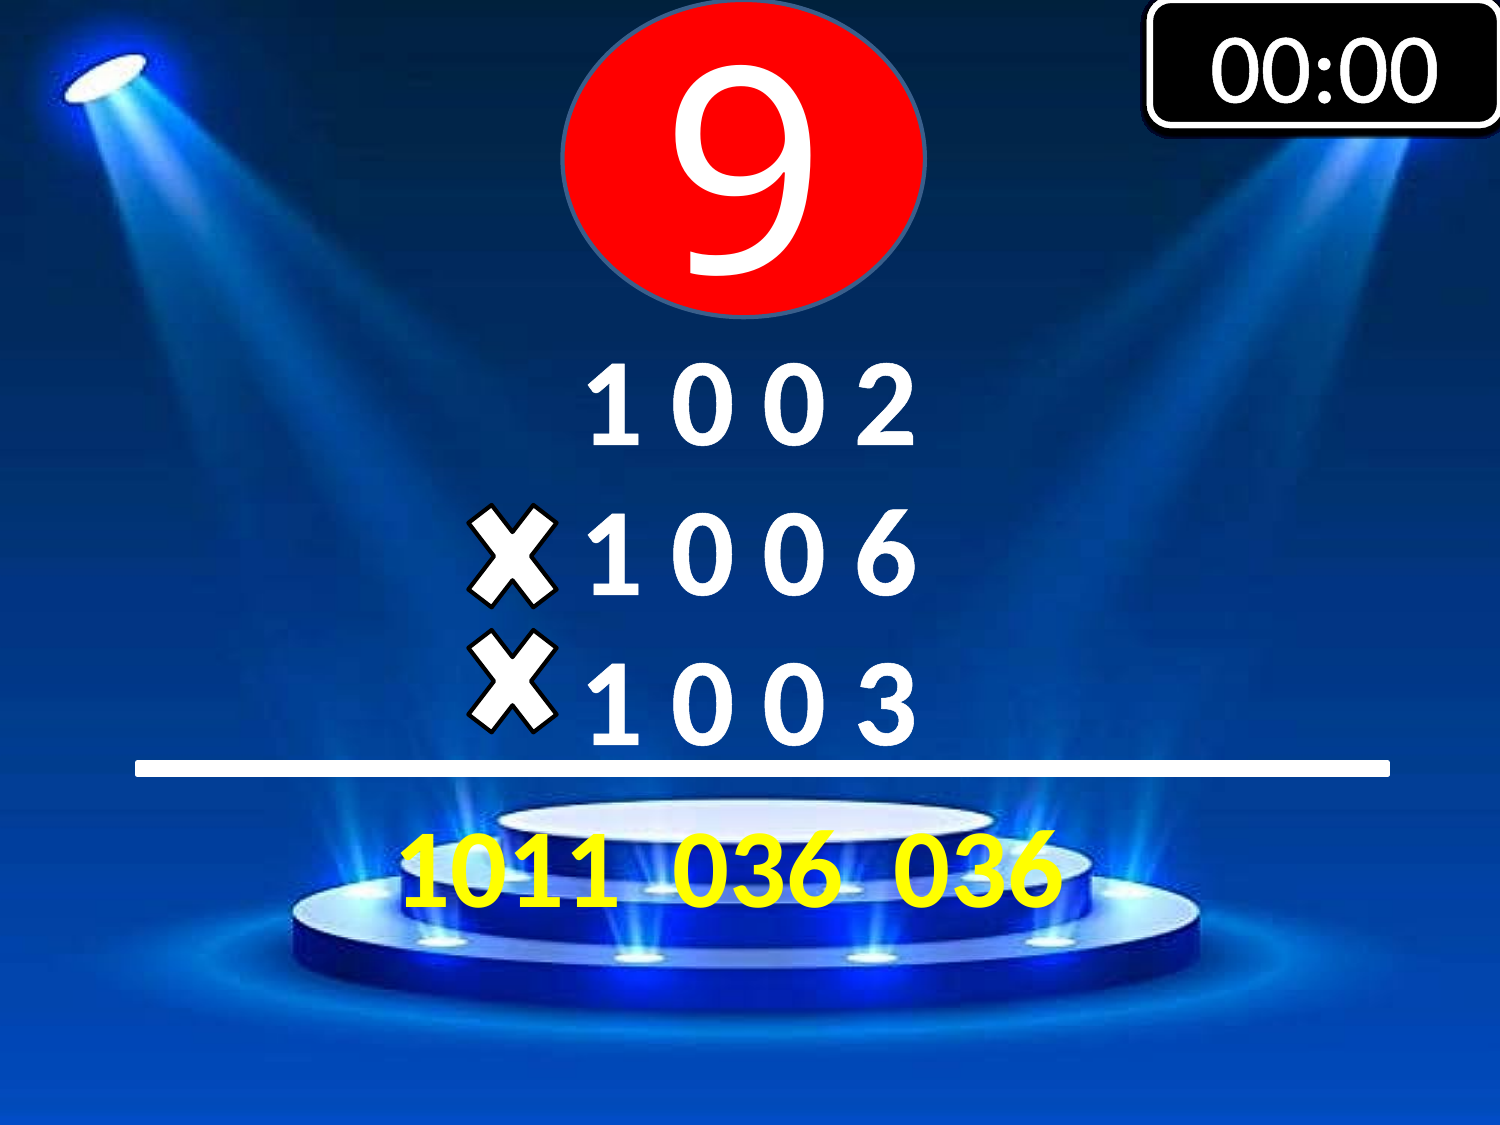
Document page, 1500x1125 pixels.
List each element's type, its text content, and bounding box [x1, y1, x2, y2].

text_box 9 [560, 0, 928, 312]
text_box [135, 760, 1390, 777]
text_box 00:00 [1146, 0, 1500, 129]
text_box [466, 627, 559, 735]
text_box [466, 502, 559, 610]
text_box 1011 036 036 [378, 787, 1081, 938]
text_box 1 0 0 2 1 0 0 6 1 0 0 3 [564, 312, 933, 760]
picture [0, 0, 1500, 1125]
